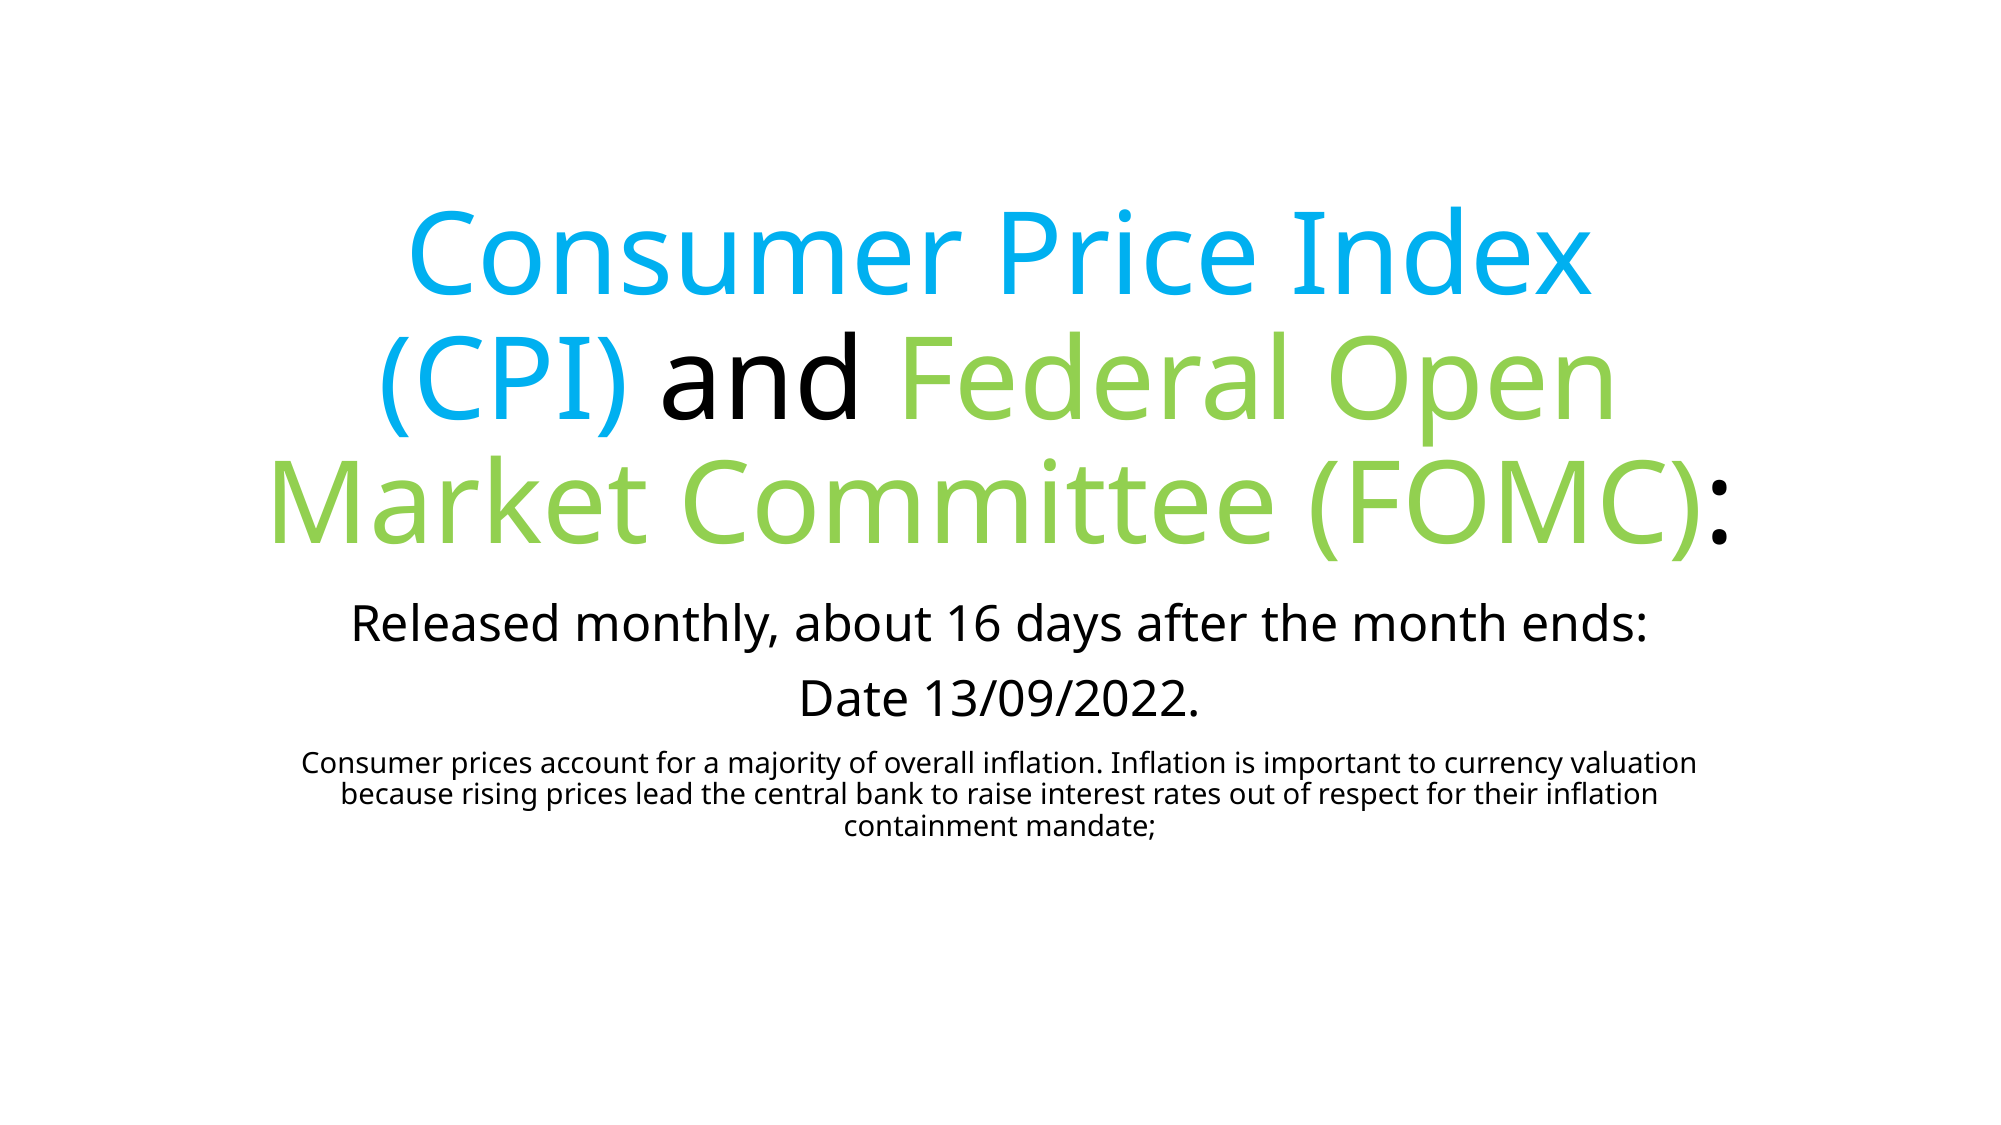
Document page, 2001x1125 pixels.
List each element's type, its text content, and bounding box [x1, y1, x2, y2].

subtitle Released monthly, about 16 days after the month ends: Date 13/09/2022. Consumer prices account for a majority of overall inflation. Inflation is important to currency valuation because rising prices lead the central bank to raise interest rates out of respect for their inflation containment mandate; [249, 590, 1750, 863]
title Consumer Price Index (CPI) and Federal Open Market Committee (FOMC): [249, 184, 1750, 576]
